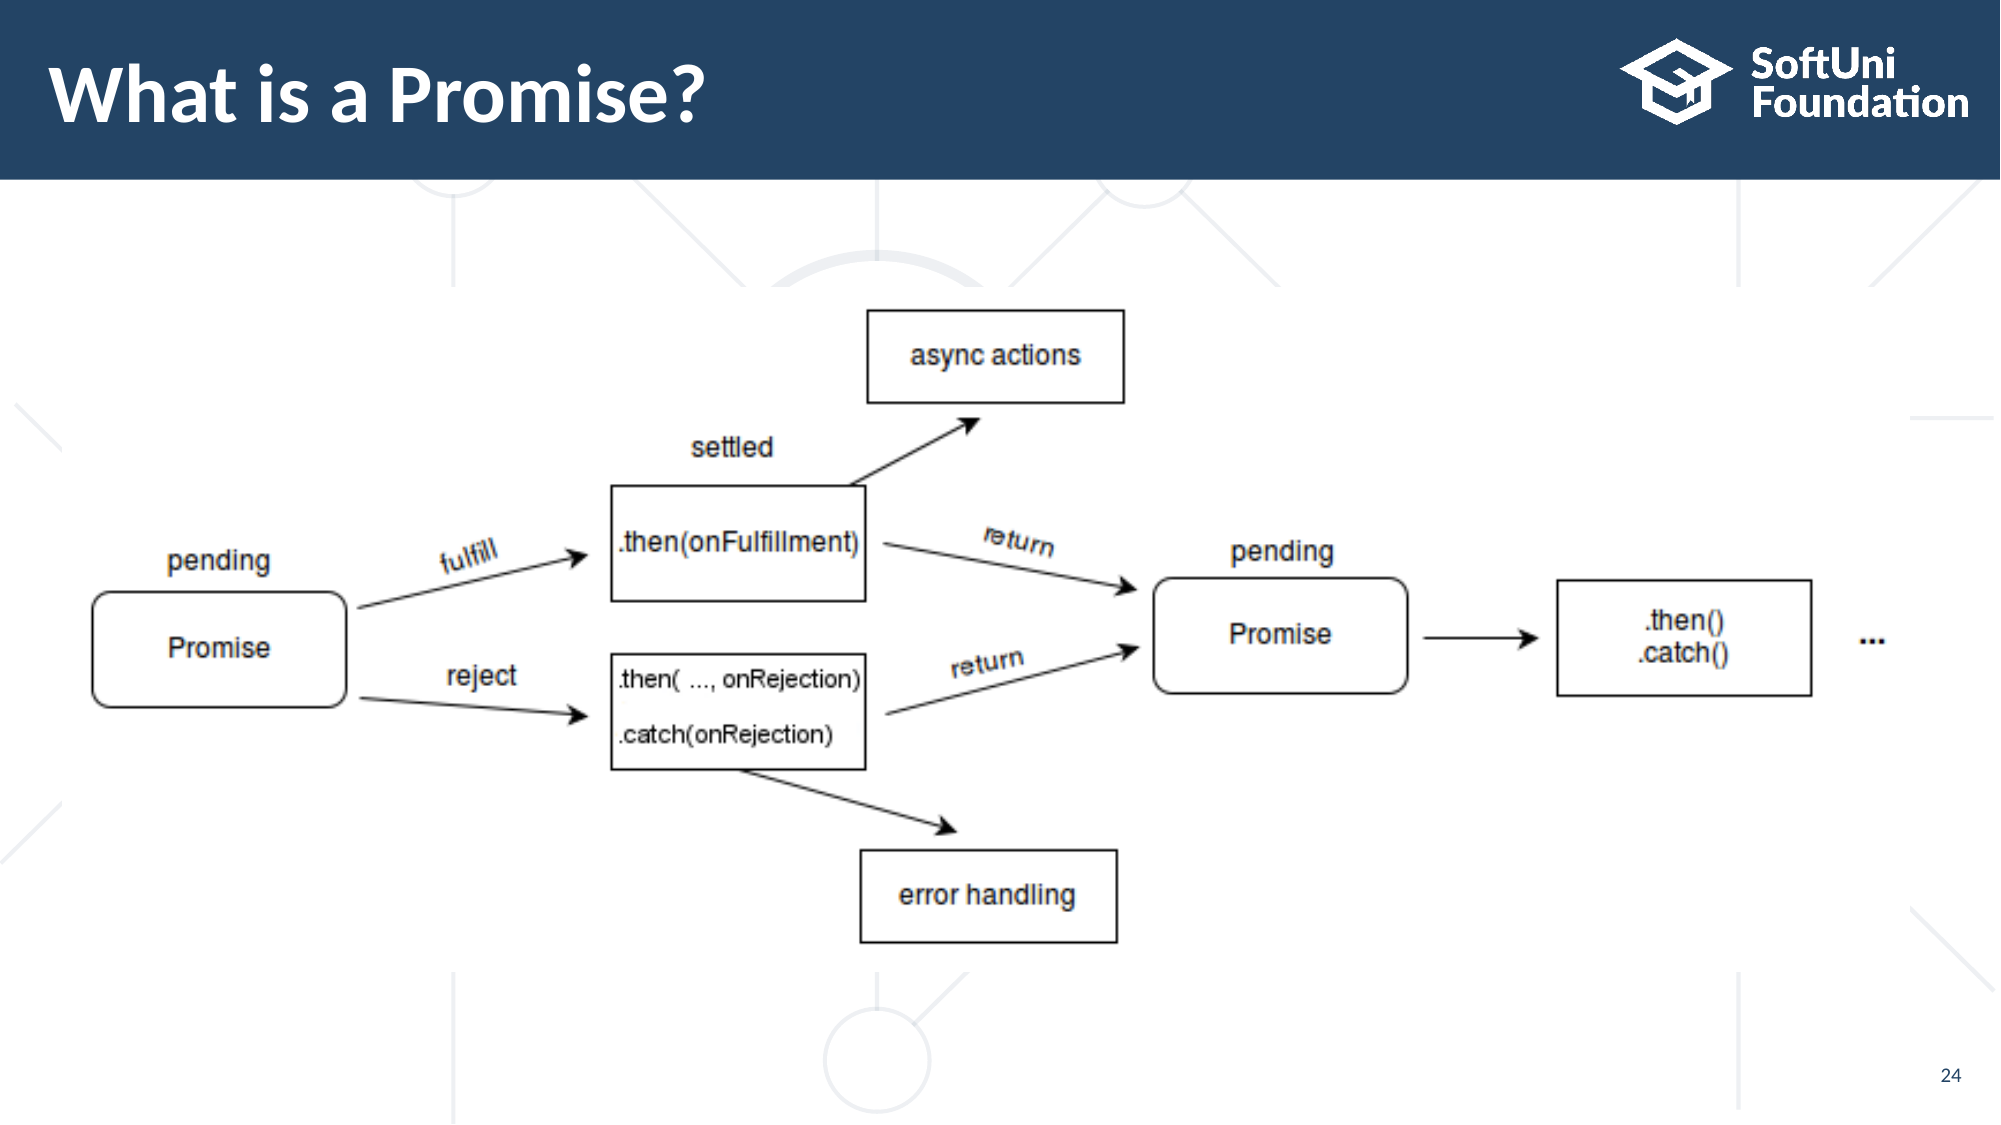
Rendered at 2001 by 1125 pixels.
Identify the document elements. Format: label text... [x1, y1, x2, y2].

text_box <number> [1897, 1049, 1968, 1100]
text_box What is a Promise? [31, 16, 1591, 162]
picture [62, 287, 1910, 973]
picture [1619, 38, 1968, 125]
